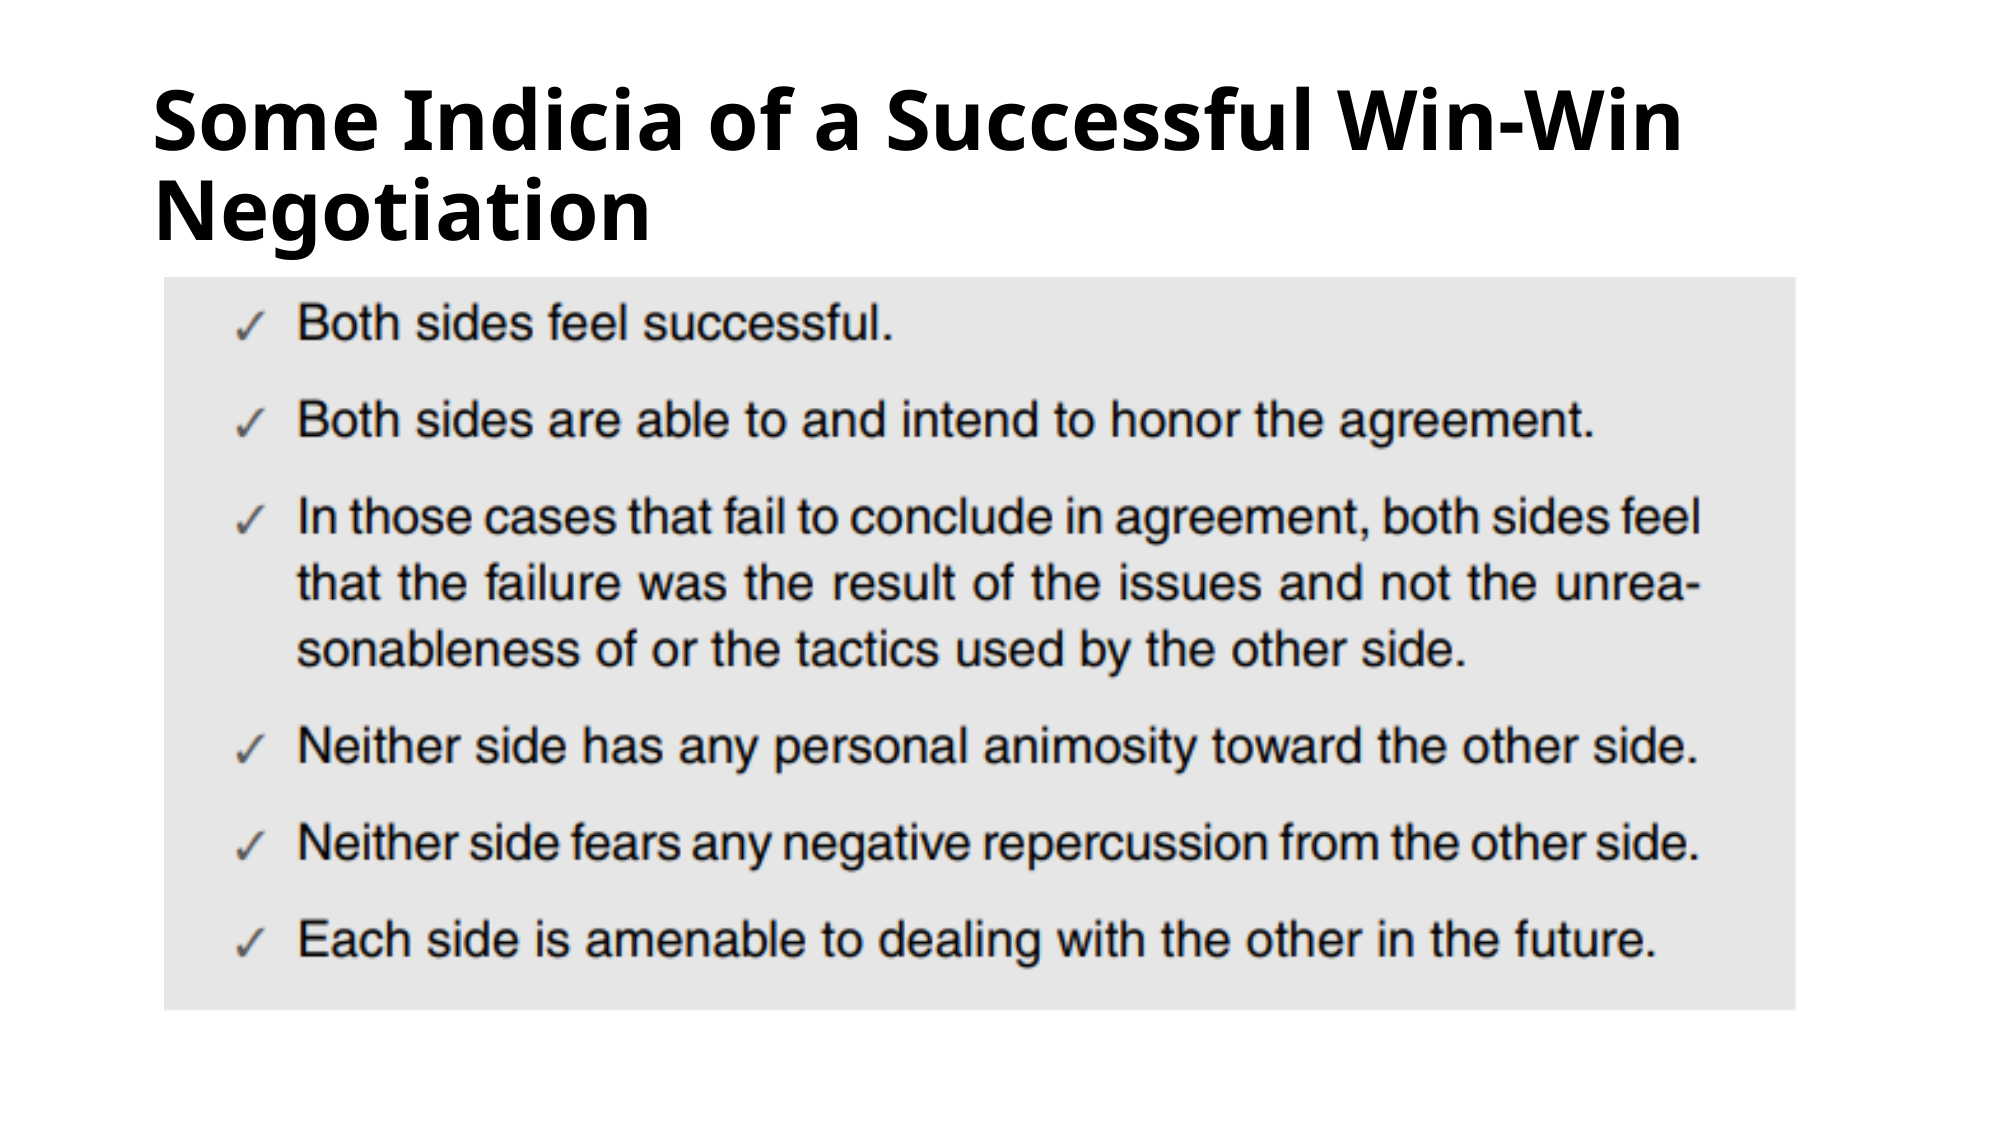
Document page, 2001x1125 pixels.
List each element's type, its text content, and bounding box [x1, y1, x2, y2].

title Some Indicia of a Successful Win-Win Negotiation [137, 59, 1863, 278]
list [164, 277, 1804, 1021]
